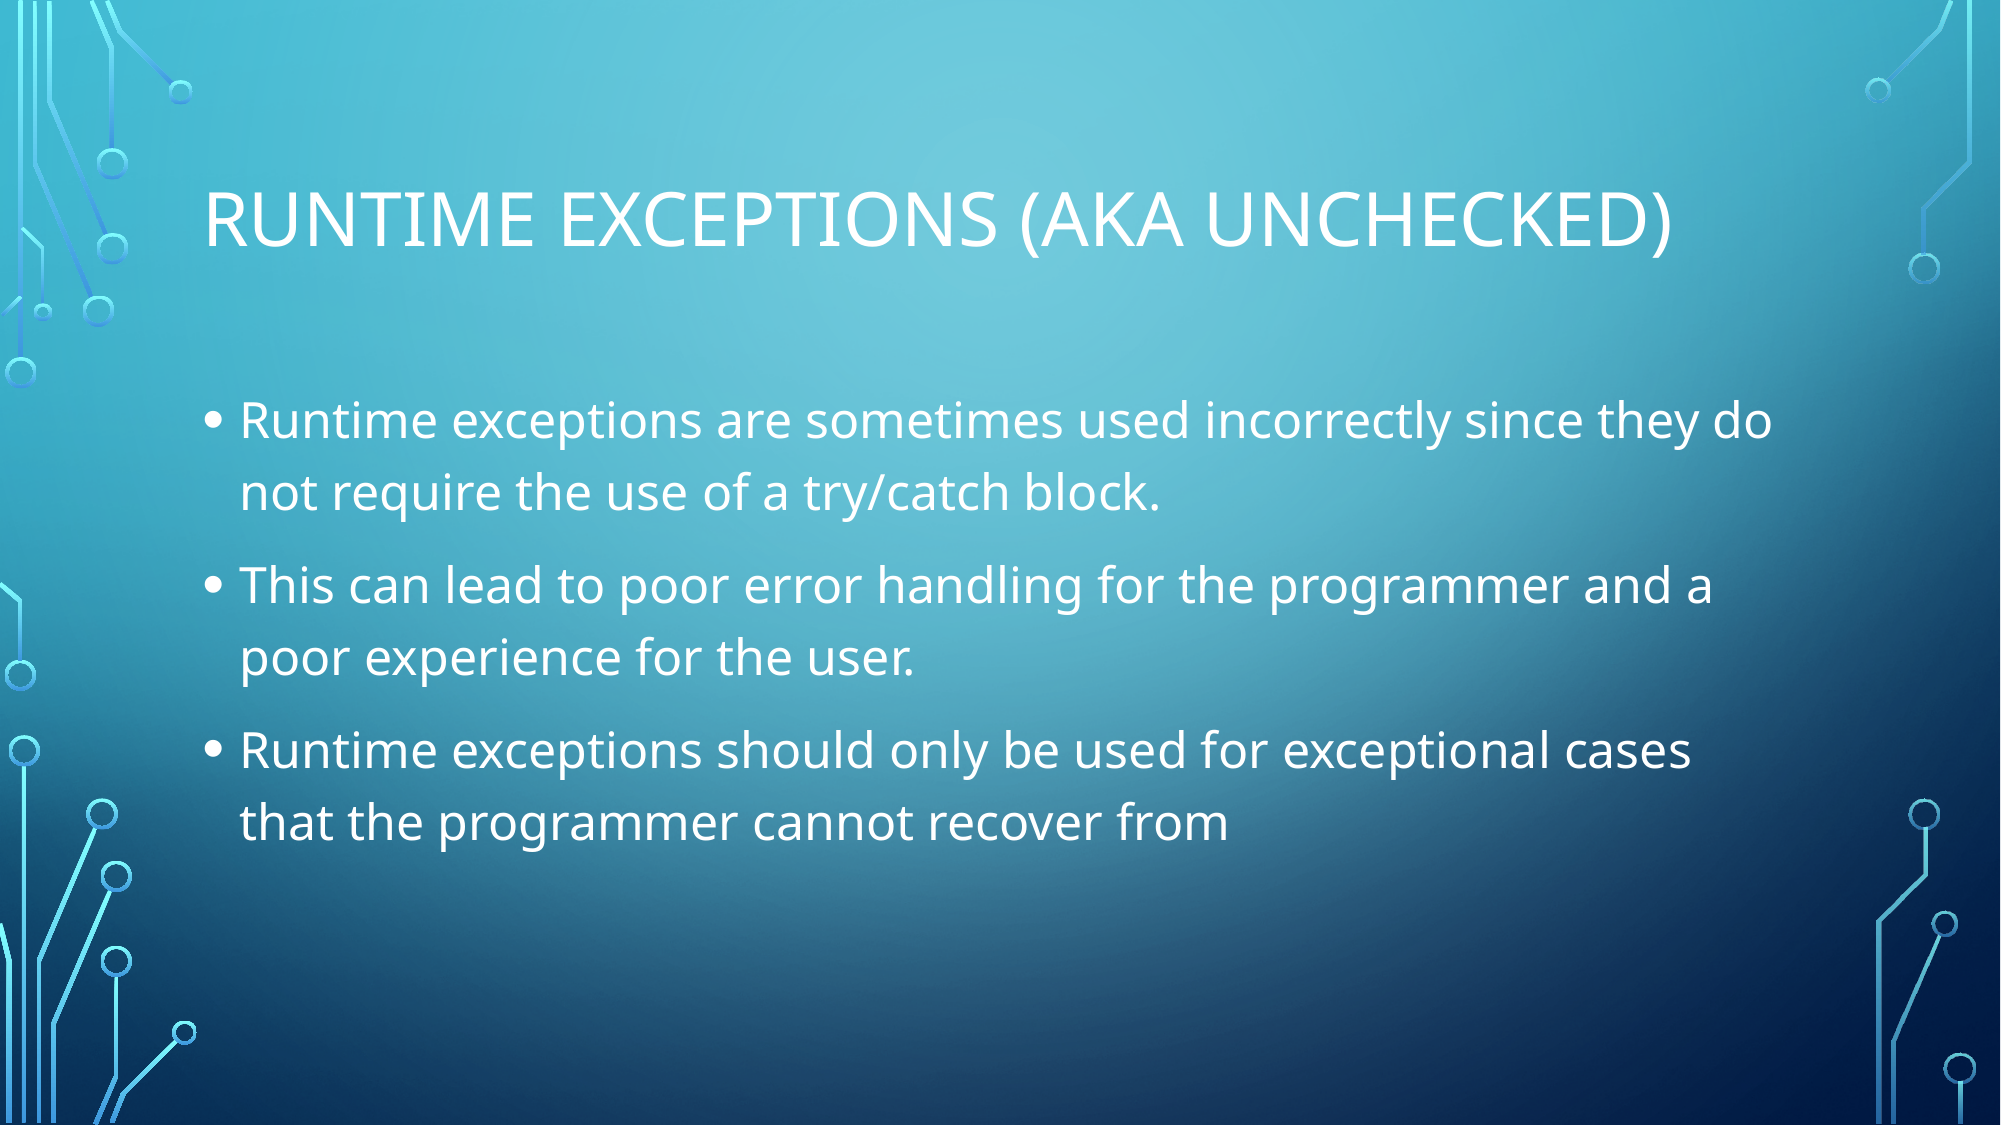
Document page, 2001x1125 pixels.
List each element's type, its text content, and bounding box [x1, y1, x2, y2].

list Runtime exceptions are sometimes used incorrectly since they do not require the use of a try/catch block. This can lead to poor error handling for the programmer and a poor experience for the user. Runtime exceptions should only be used for exceptional cases that the programmer cannot recover from [187, 369, 1813, 950]
title Runtime exceptions (aka unchecked) [187, 101, 1813, 344]
